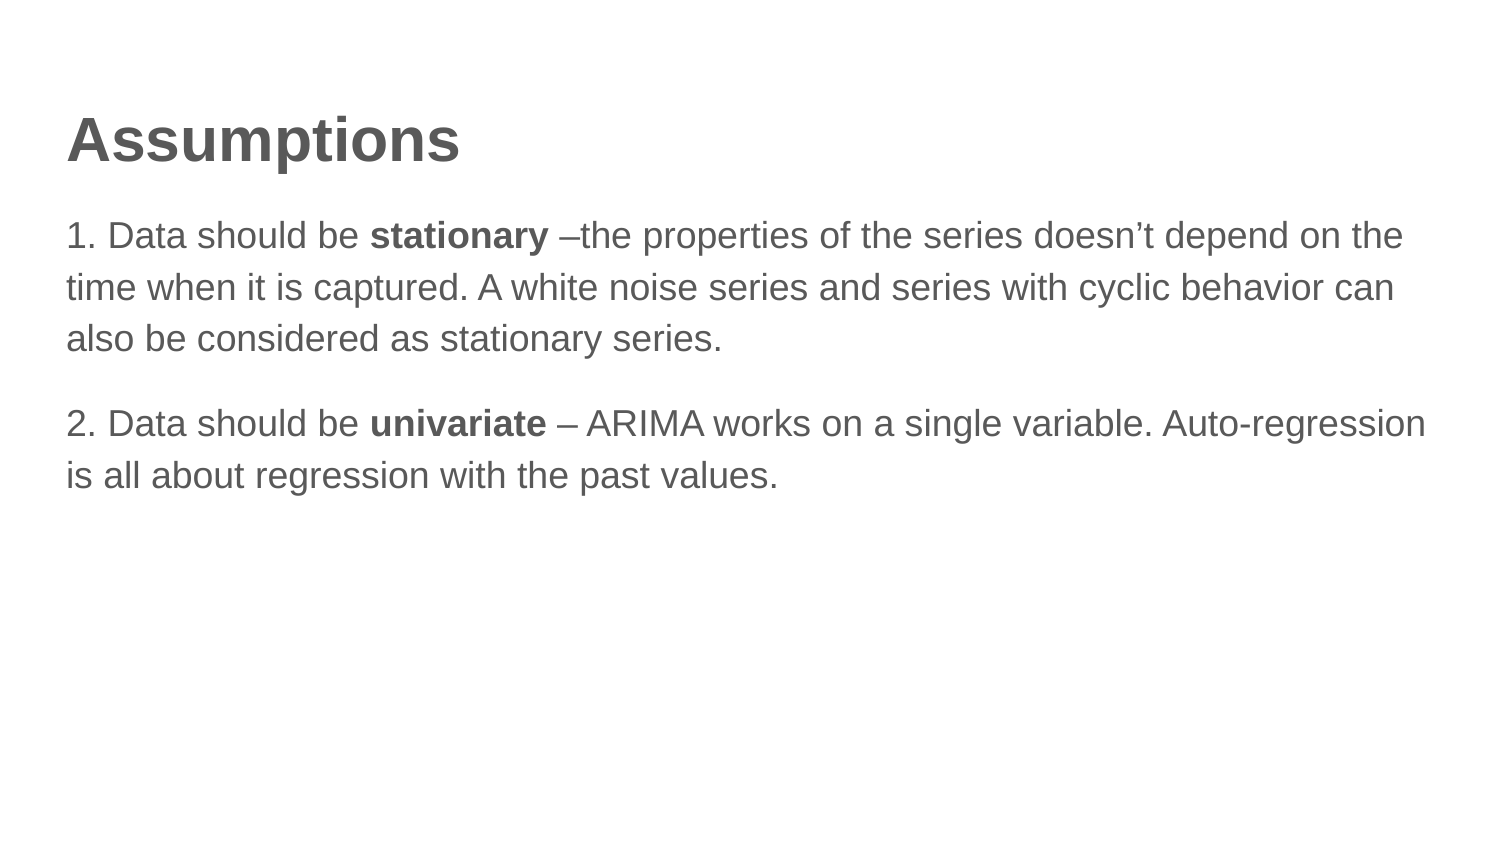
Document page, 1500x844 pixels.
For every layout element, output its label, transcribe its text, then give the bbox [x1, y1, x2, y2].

title Assumptions [51, 72, 1449, 167]
list 1. Data should be stationary –the properties of the series doesn’t depend on the time when it is captured. A white noise series and series with cyclic behavior can also be considered as stationary series. 2. Data should be univariate – ARIMA works on a single variable. Auto-regression is all about regression with the past values. [51, 189, 1449, 750]
